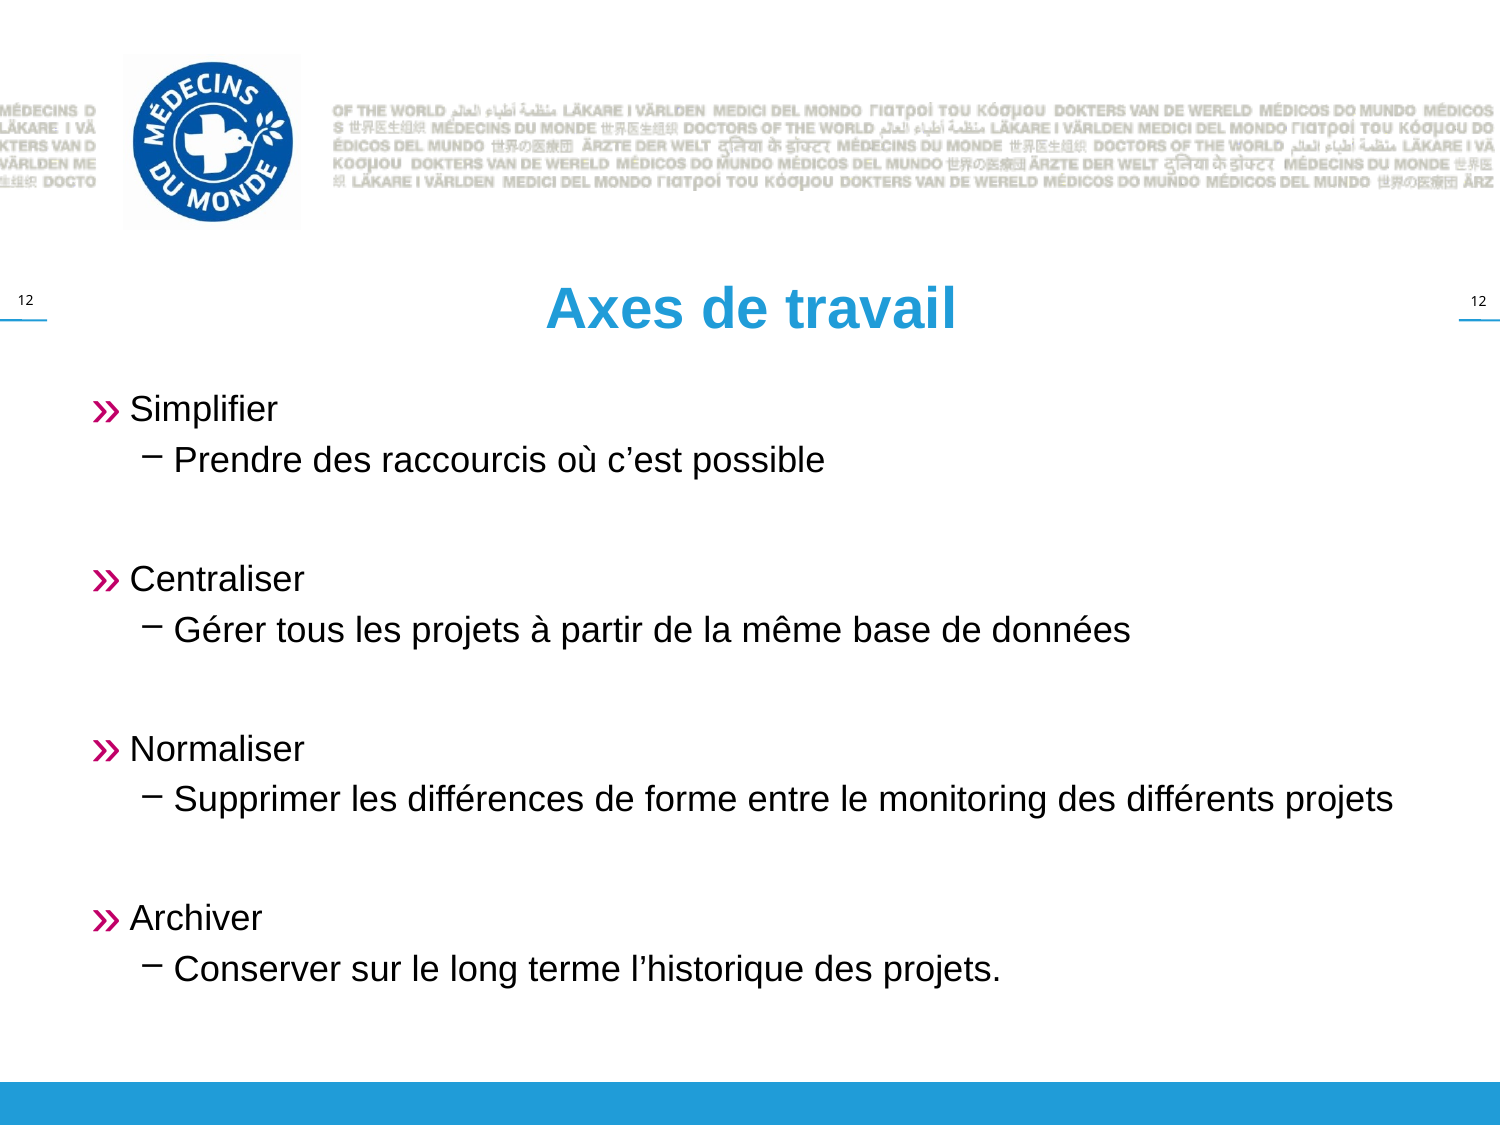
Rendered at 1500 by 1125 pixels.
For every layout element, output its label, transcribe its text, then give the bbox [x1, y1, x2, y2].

picture [0, 54, 1495, 211]
title Axes de travail [76, 211, 1427, 378]
list Simplifier Prendre des raccourcis où c’est possible Centraliser Gérer tous les projets à partir de la même base de données Normaliser Supprimer les différences de forme entre le monitoring des différents projets Archiver Conserver sur le long terme l’historique des projets. [76, 378, 1427, 1013]
